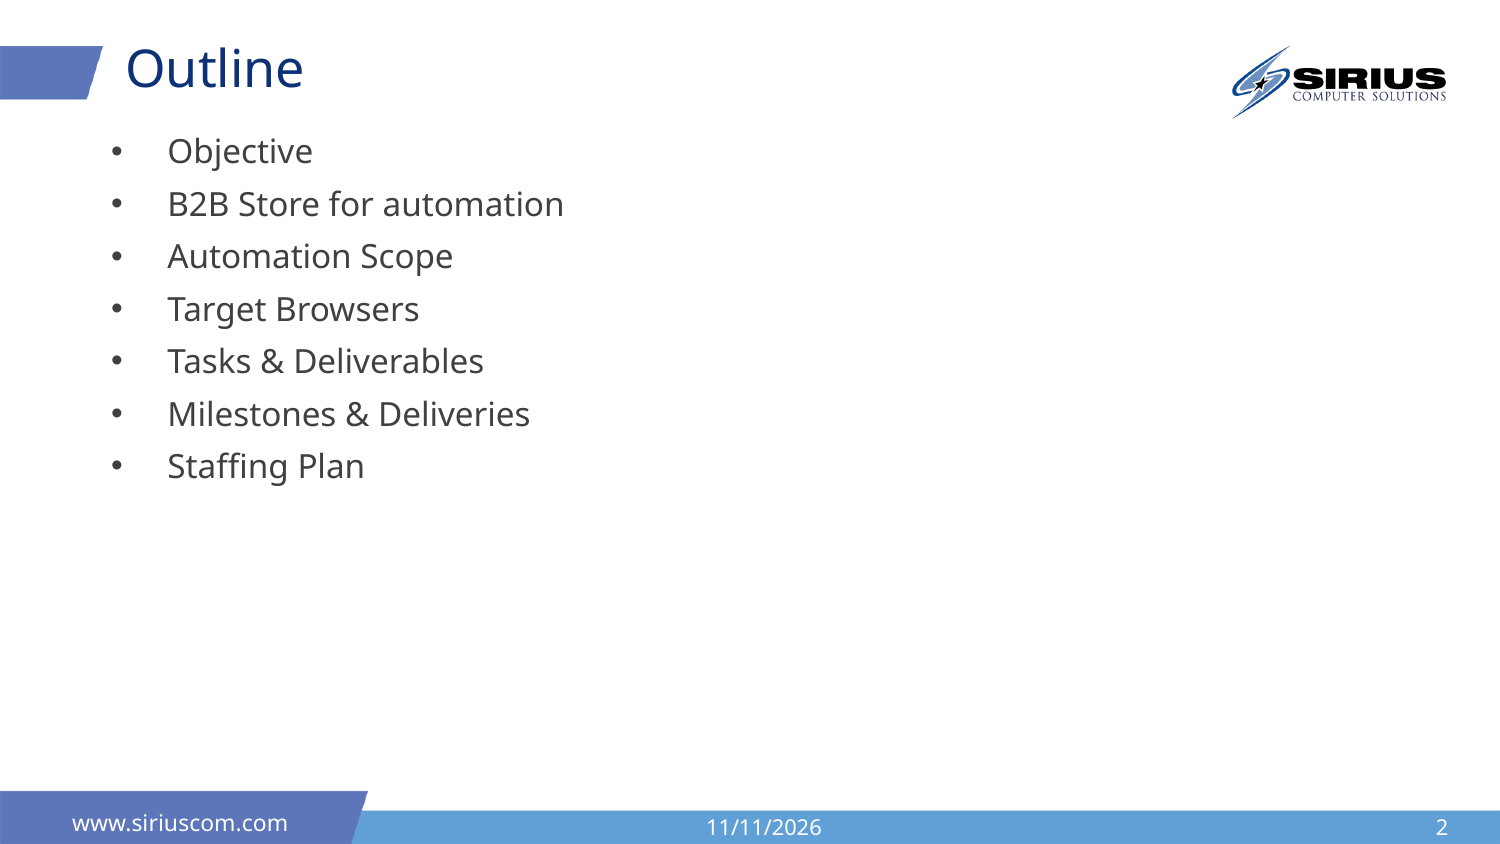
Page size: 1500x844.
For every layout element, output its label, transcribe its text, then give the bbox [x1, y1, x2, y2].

list Objective B2B Store for automation Automation Scope Target Browsers Tasks & Deliverables Milestones & Deliveries Staffing Plan [96, 123, 1342, 756]
picture [0, 0, 1500, 844]
title Outline [110, 38, 1195, 123]
